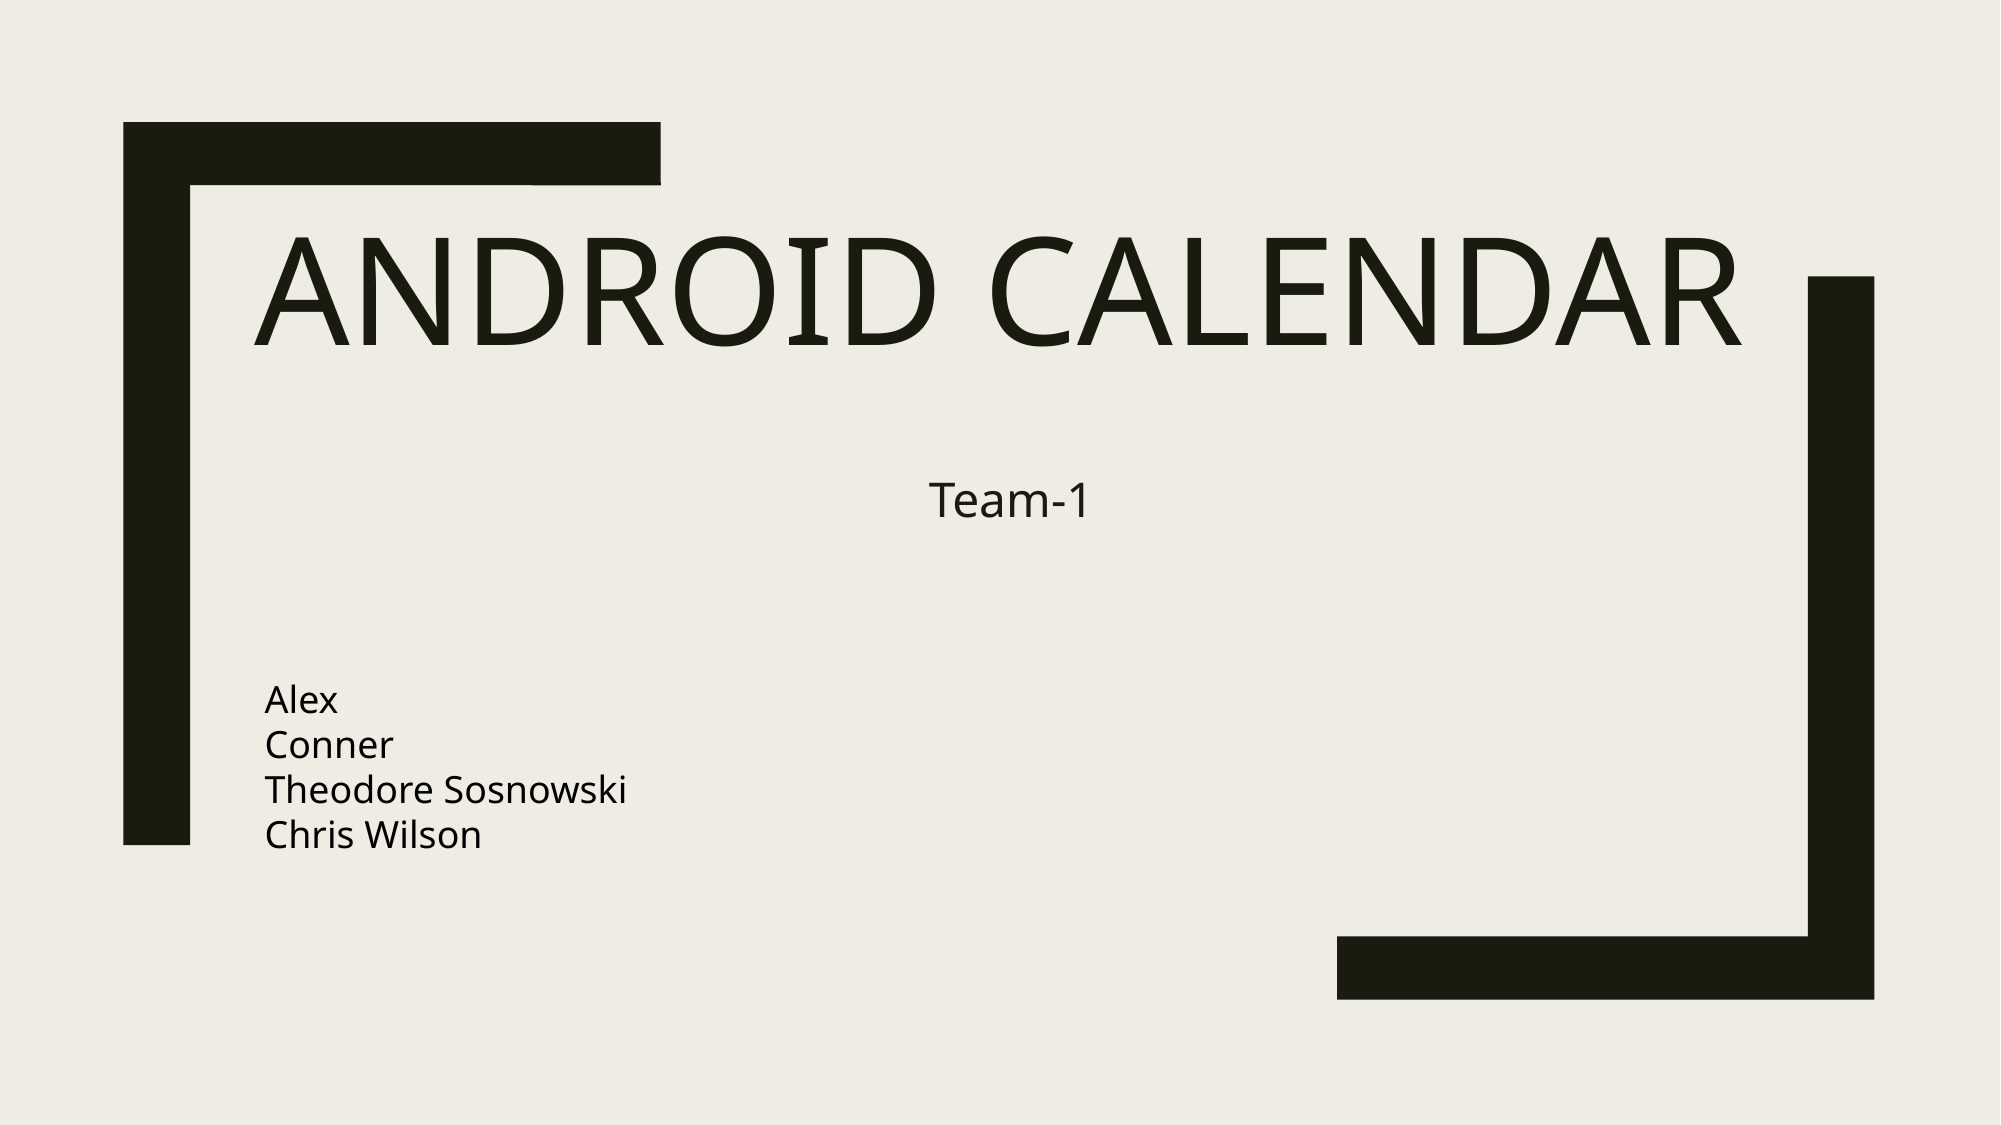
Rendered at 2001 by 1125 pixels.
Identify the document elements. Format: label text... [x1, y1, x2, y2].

subtitle Team-1 [451, 455, 1572, 634]
title Android calendar [160, 202, 1840, 386]
text_box Alex Conner Theodore Sosnowski Chris Wilson [249, 668, 1044, 908]
